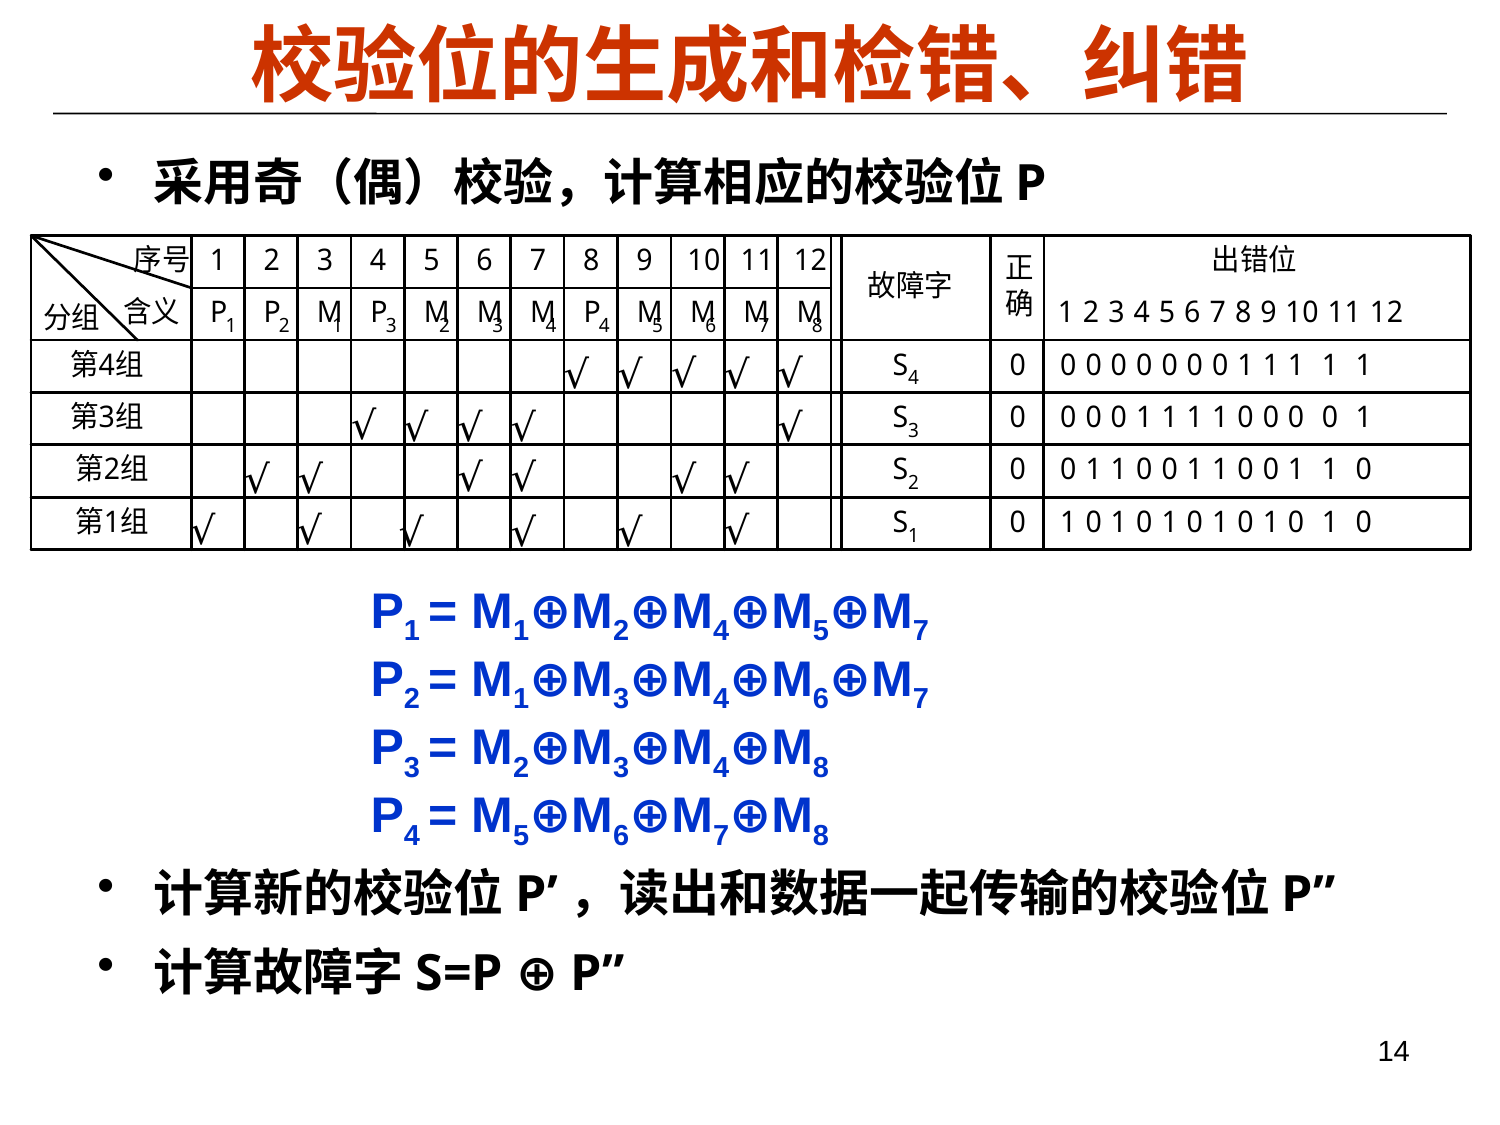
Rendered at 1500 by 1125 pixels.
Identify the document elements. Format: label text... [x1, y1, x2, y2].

title 校验位的生成和检错、纠错 [74, 15, 1426, 109]
text_box P1 = M1⊕M2⊕M4⊕M5⊕M7 P2 = M1⊕M3⊕M4⊕M6⊕M7 P3 = M2⊕M3⊕M4⊕M8 P4 = M5⊕M6⊕M7⊕M8 [355, 570, 1106, 859]
list 采用奇（偶）校验，计算相应的校验位P 计算新的校验位P’，读出和数据一起传输的校验位P” 计算故障字S=P ⊕ P” [82, 564, 1423, 1058]
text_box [4, 229, 1498, 556]
slide_number 14 [1074, 1024, 1426, 1103]
list 采用奇（偶）校验，计算相应的校验位P 计算新的校验位P’，读出和数据一起传输的校验位P” 计算故障字S=P ⊕ P” [82, 134, 1423, 228]
